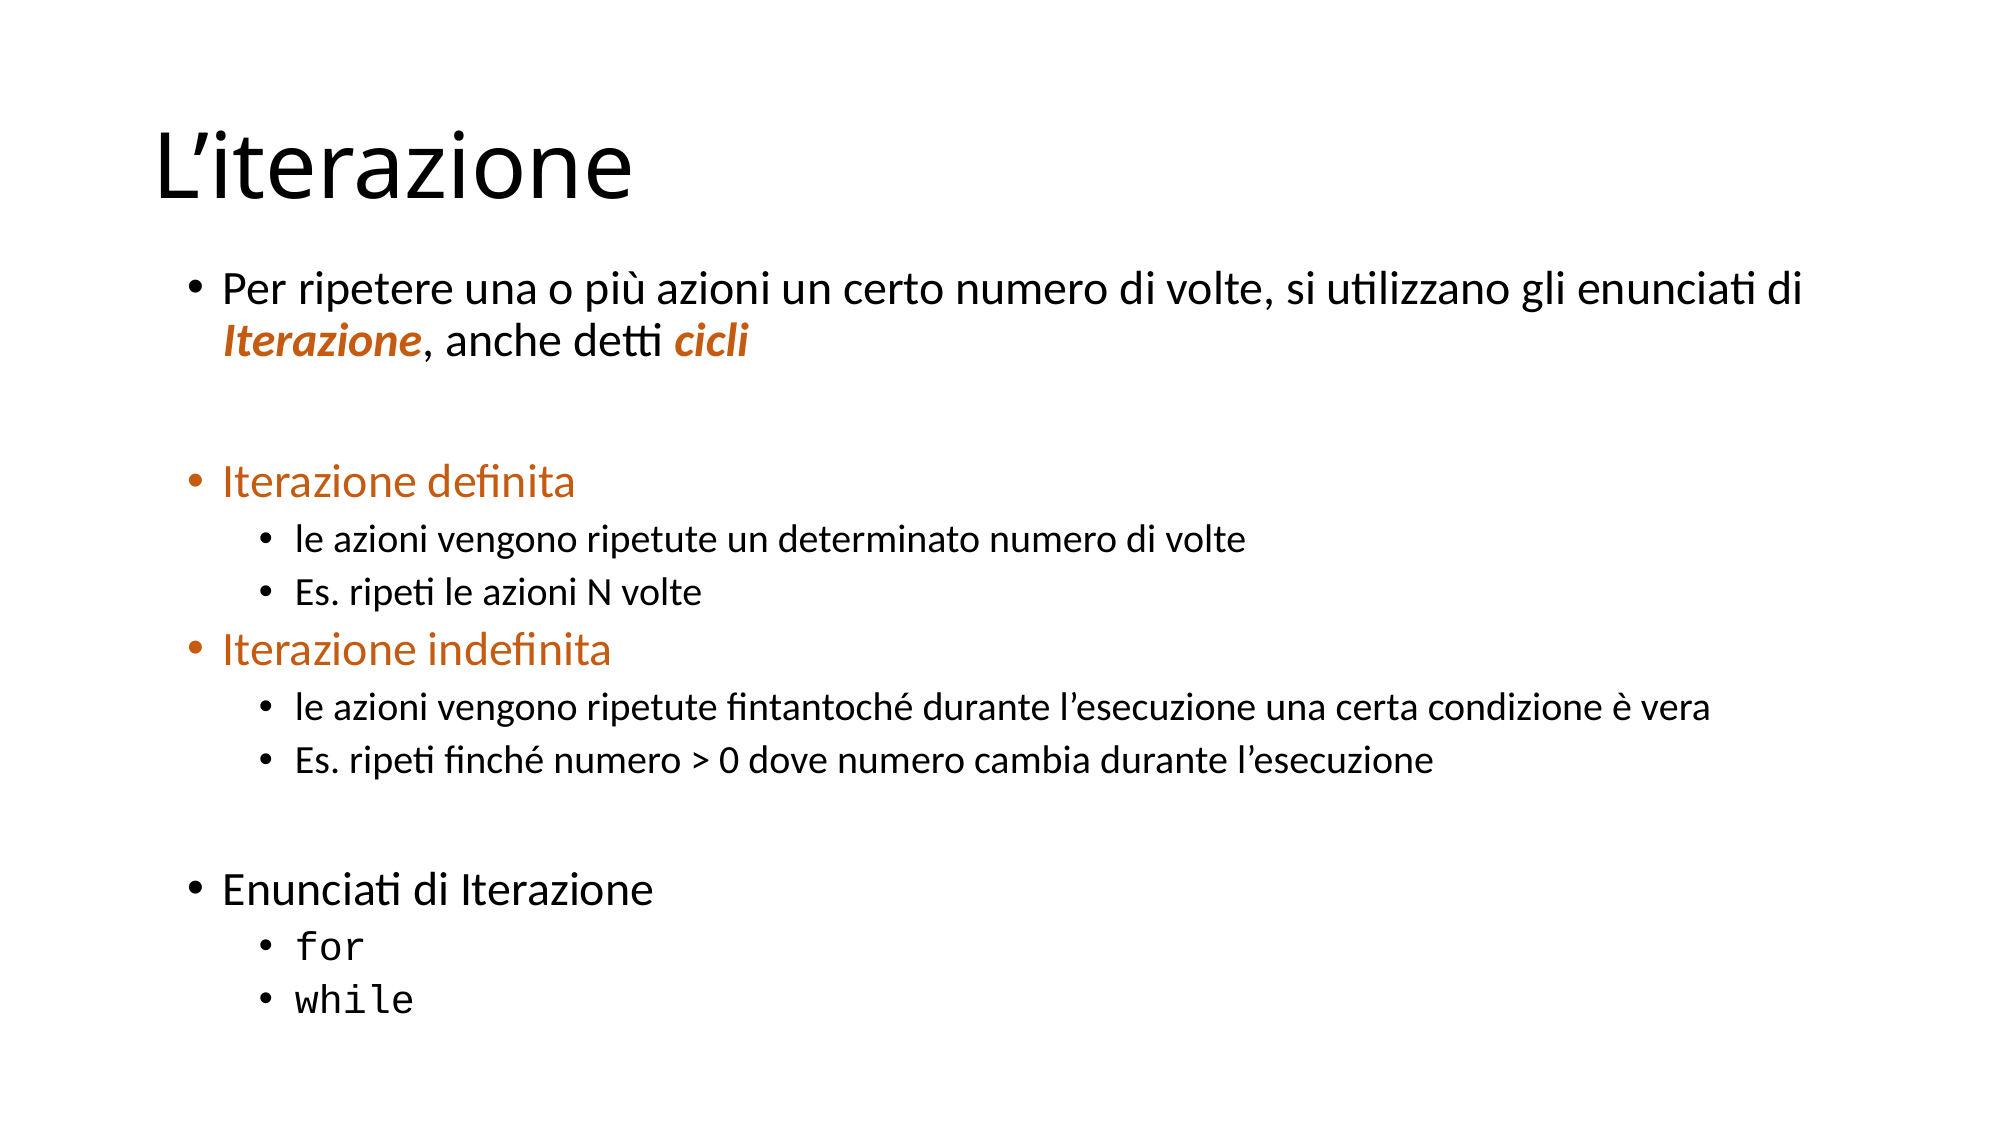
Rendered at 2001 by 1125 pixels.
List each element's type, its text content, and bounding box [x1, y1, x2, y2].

list Per ripetere una o più azioni un certo numero di volte, si utilizzano gli enunciati di Iterazione, anche detti cicli Iterazione definita le azioni vengono ripetute un determinato numero di volte Es. ripeti le azioni N volte Iterazione indefinita le azioni vengono ripetute fintantoché durante l’esecuzione una certa condizione è vera Es. ripeti finché numero > 0 dove numero cambia durante l’esecuzione Enunciati di Iterazione for while [100, 255, 1889, 1036]
title L’iterazione [137, 59, 1863, 255]
